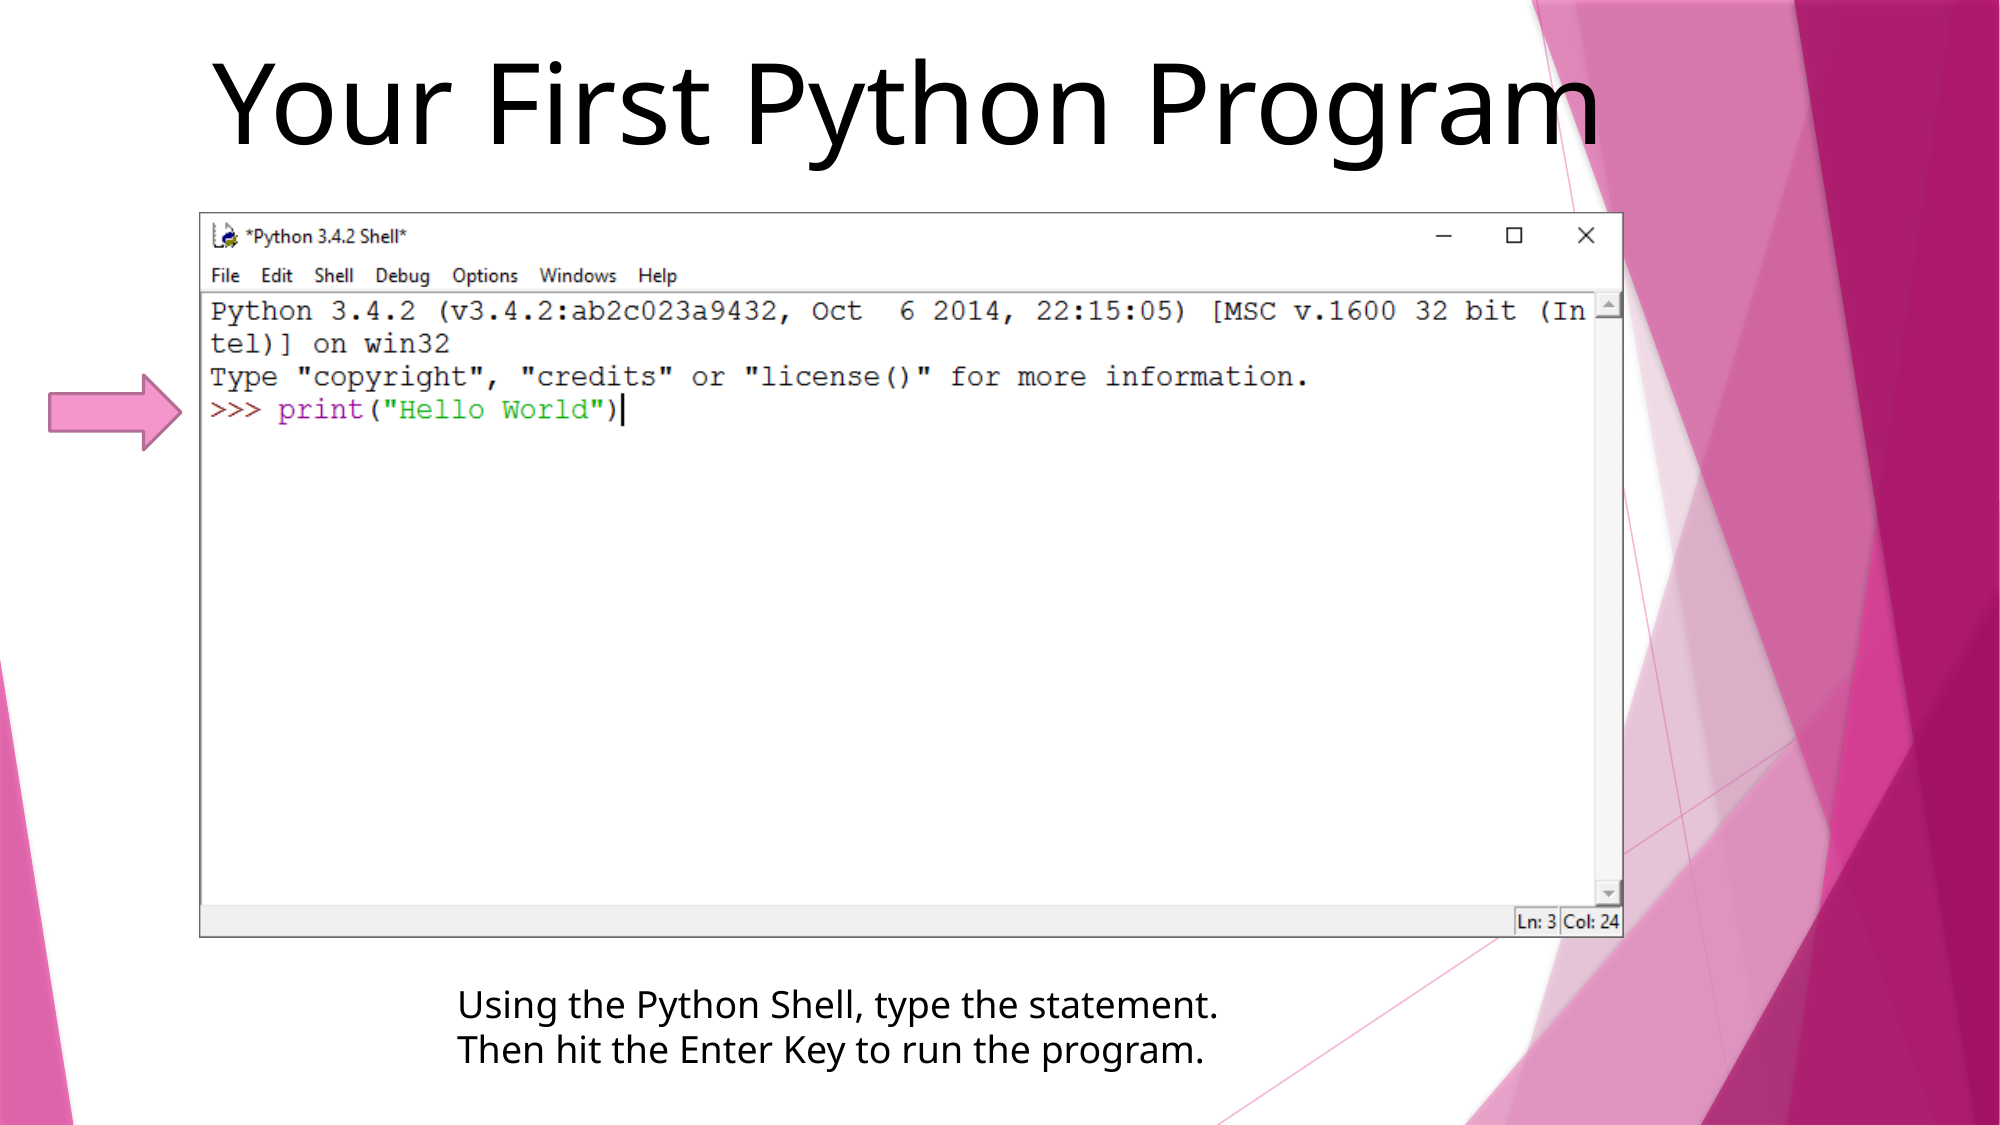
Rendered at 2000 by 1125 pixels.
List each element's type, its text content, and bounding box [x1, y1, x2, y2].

text_box Your First Python Program [197, 24, 1621, 175]
text_box [48, 373, 183, 452]
text_box Using the Python Shell, type the statement. Then hit the Enter Key to run the program. [442, 973, 1235, 1079]
picture [199, 211, 1624, 938]
